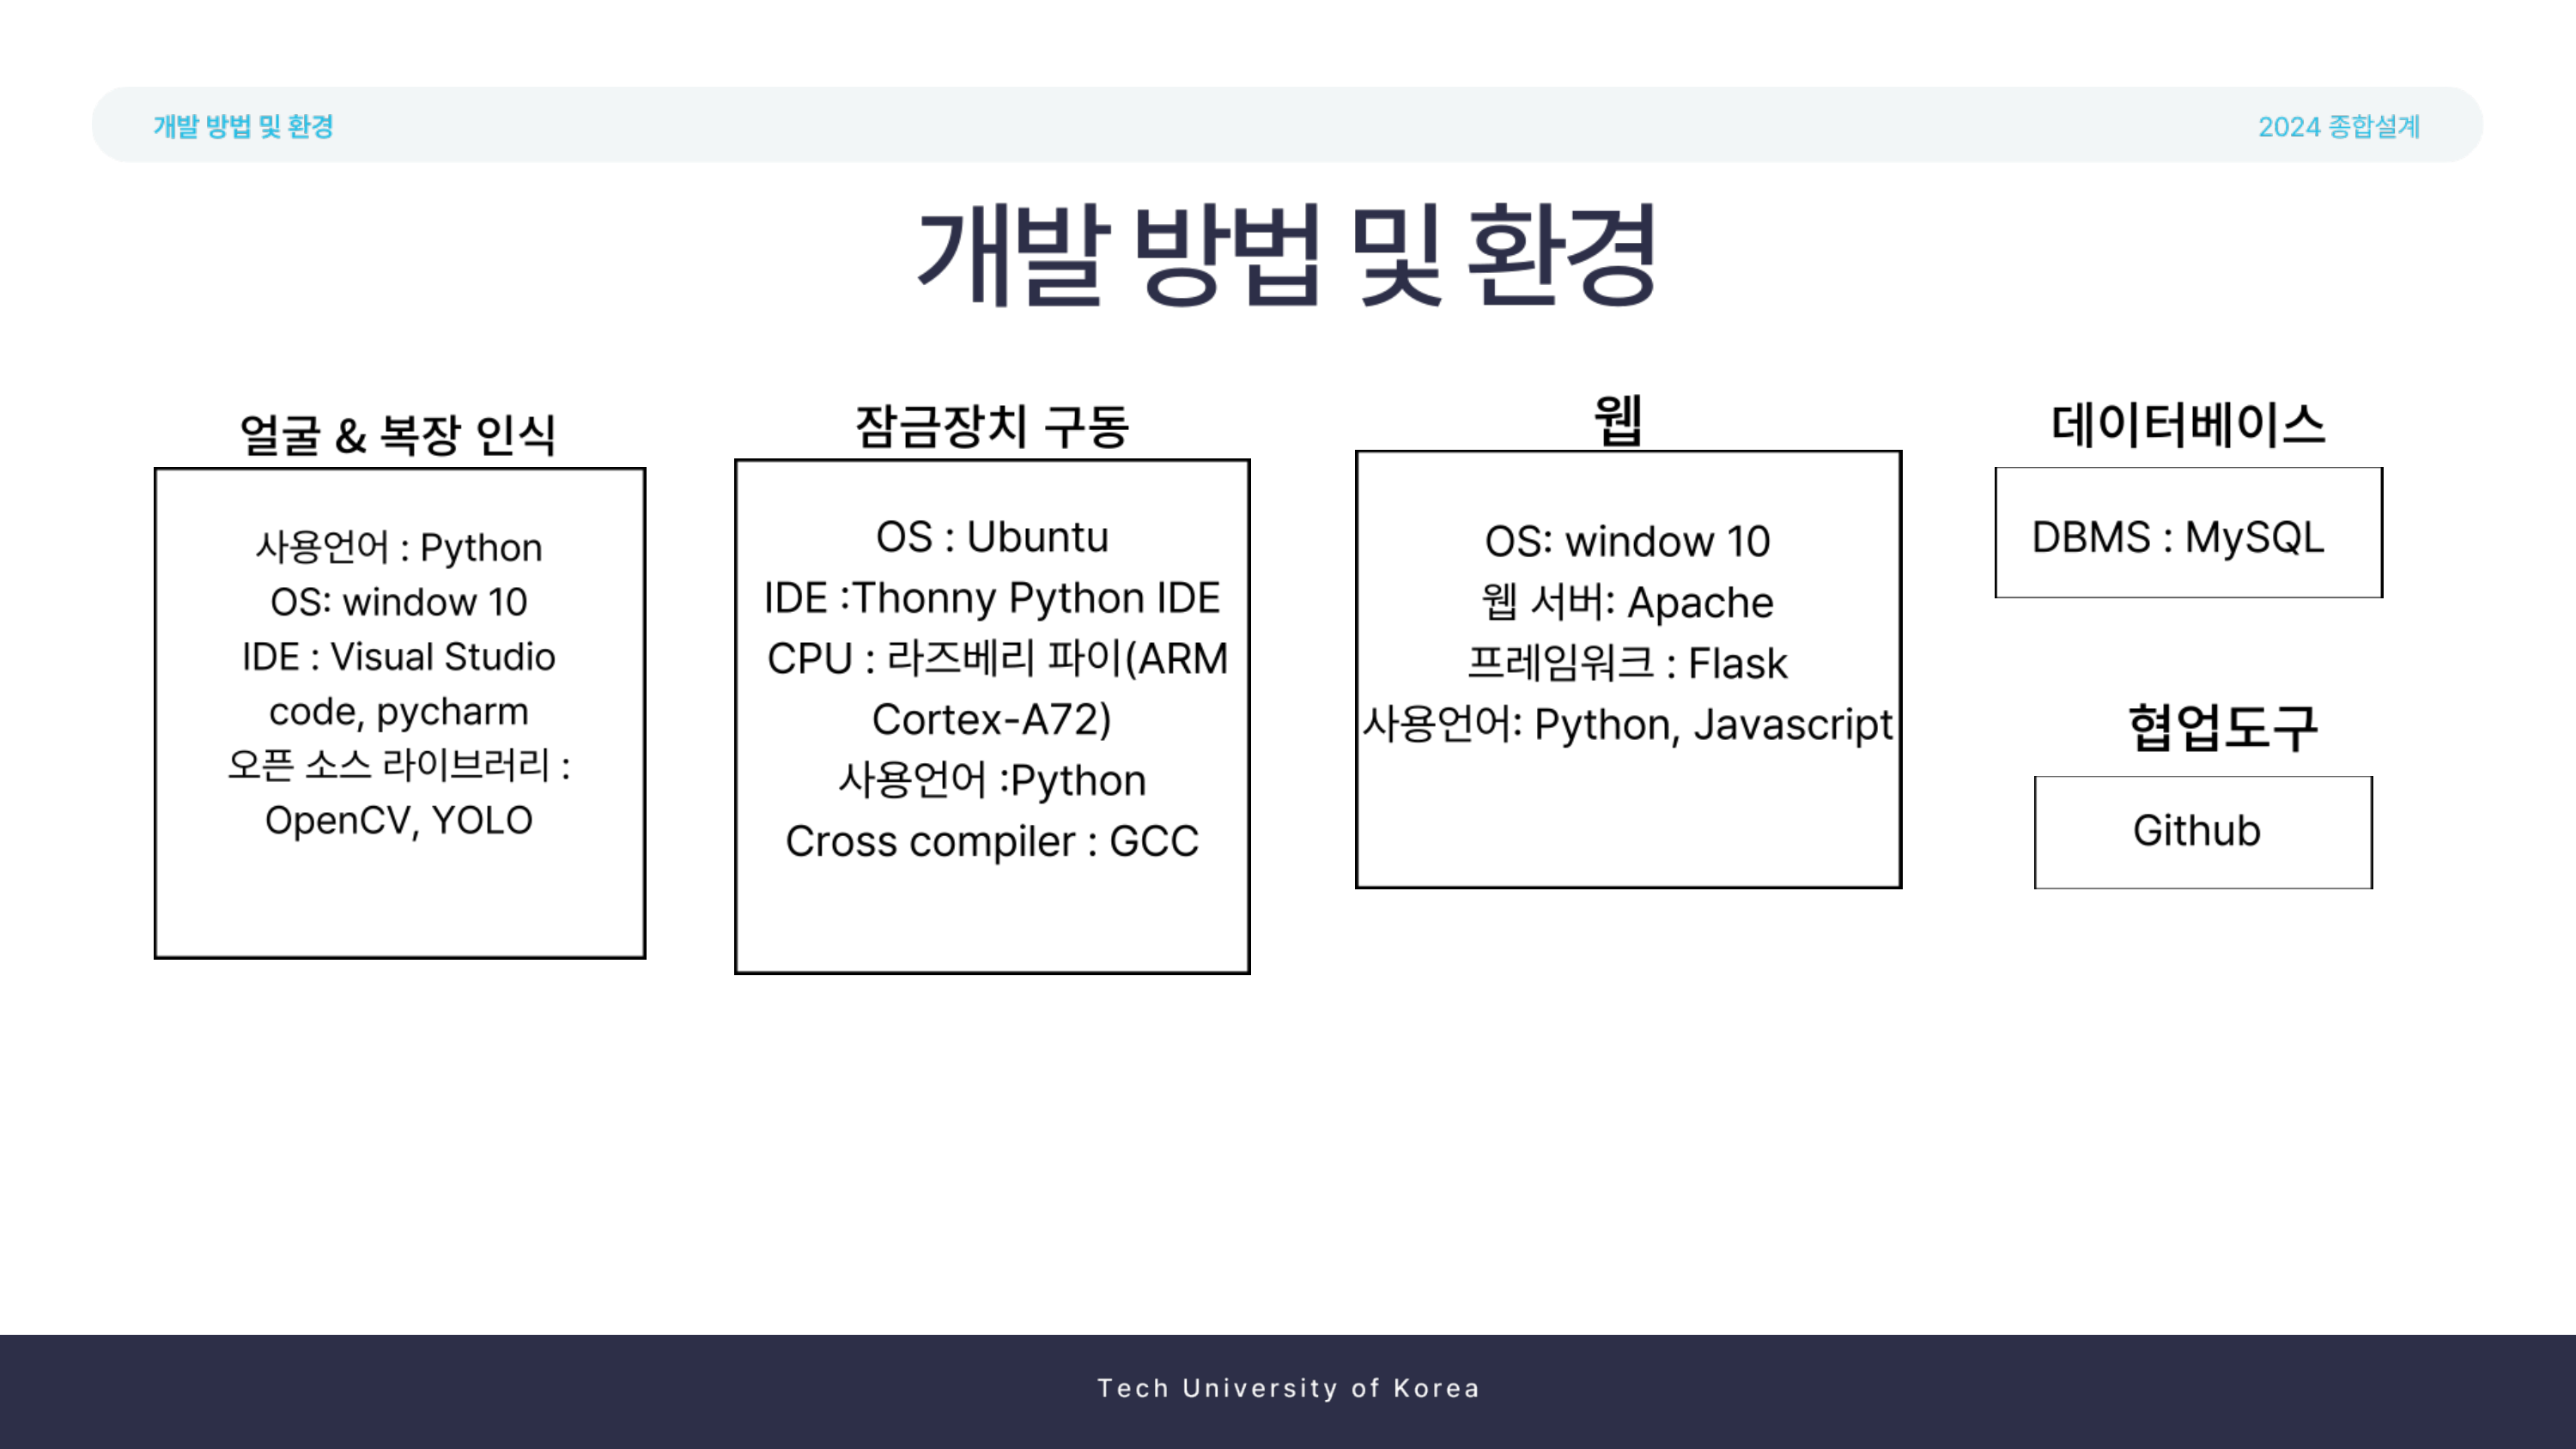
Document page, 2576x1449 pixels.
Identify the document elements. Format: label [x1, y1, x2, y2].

picture [144, 97, 357, 169]
text_box [733, 915, 1252, 976]
picture [96, 97, 2576, 937]
text_box [0, 1335, 2576, 1449]
text_box [1354, 860, 1903, 889]
text_box [92, 87, 2484, 164]
picture [656, 1360, 1717, 1431]
text_box [154, 522, 647, 960]
